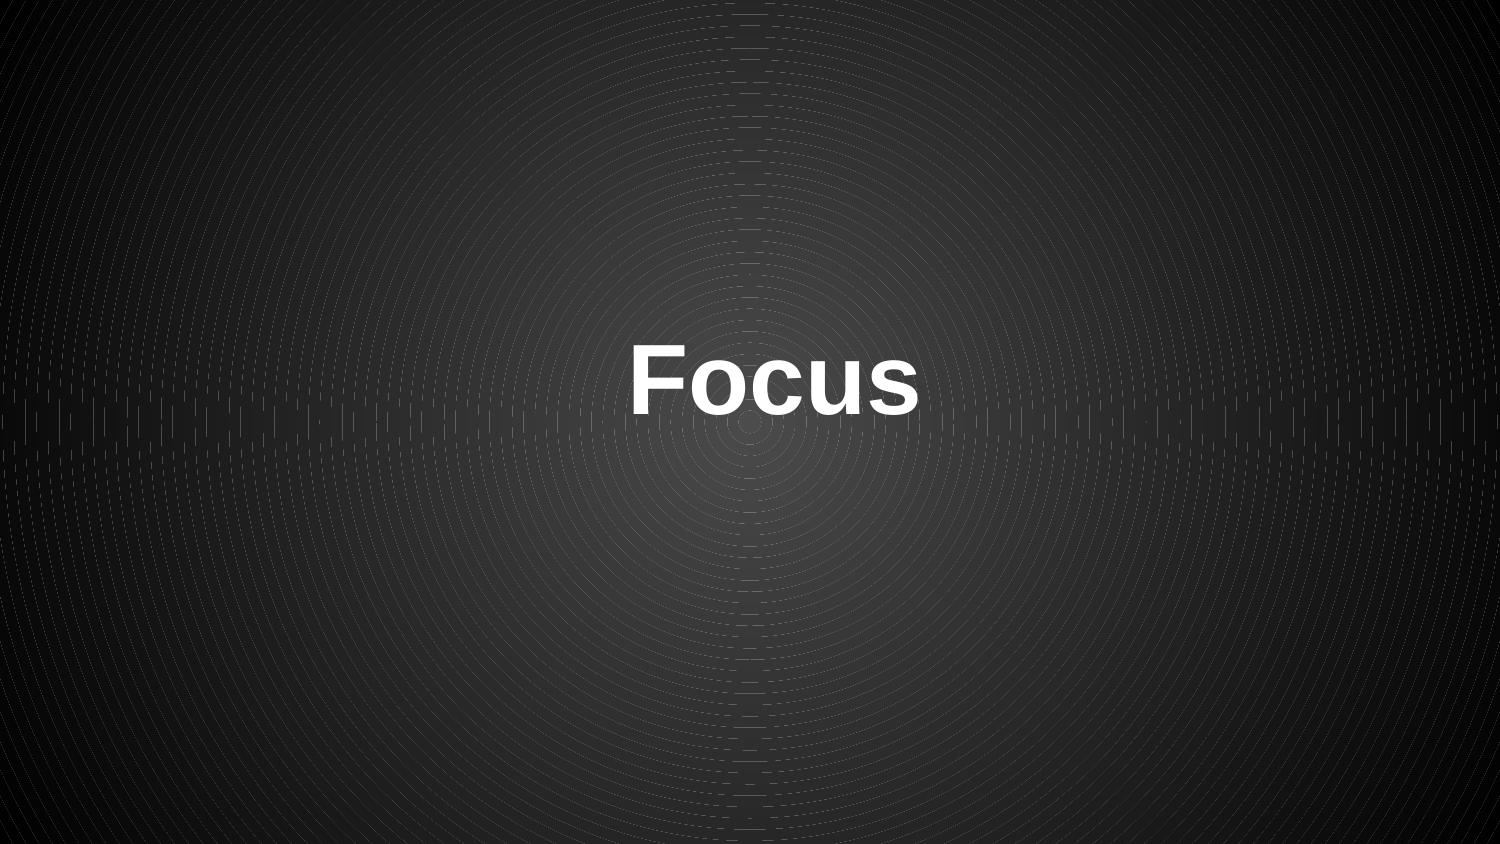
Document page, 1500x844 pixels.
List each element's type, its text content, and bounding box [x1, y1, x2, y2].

title Focus [112, 259, 1388, 450]
